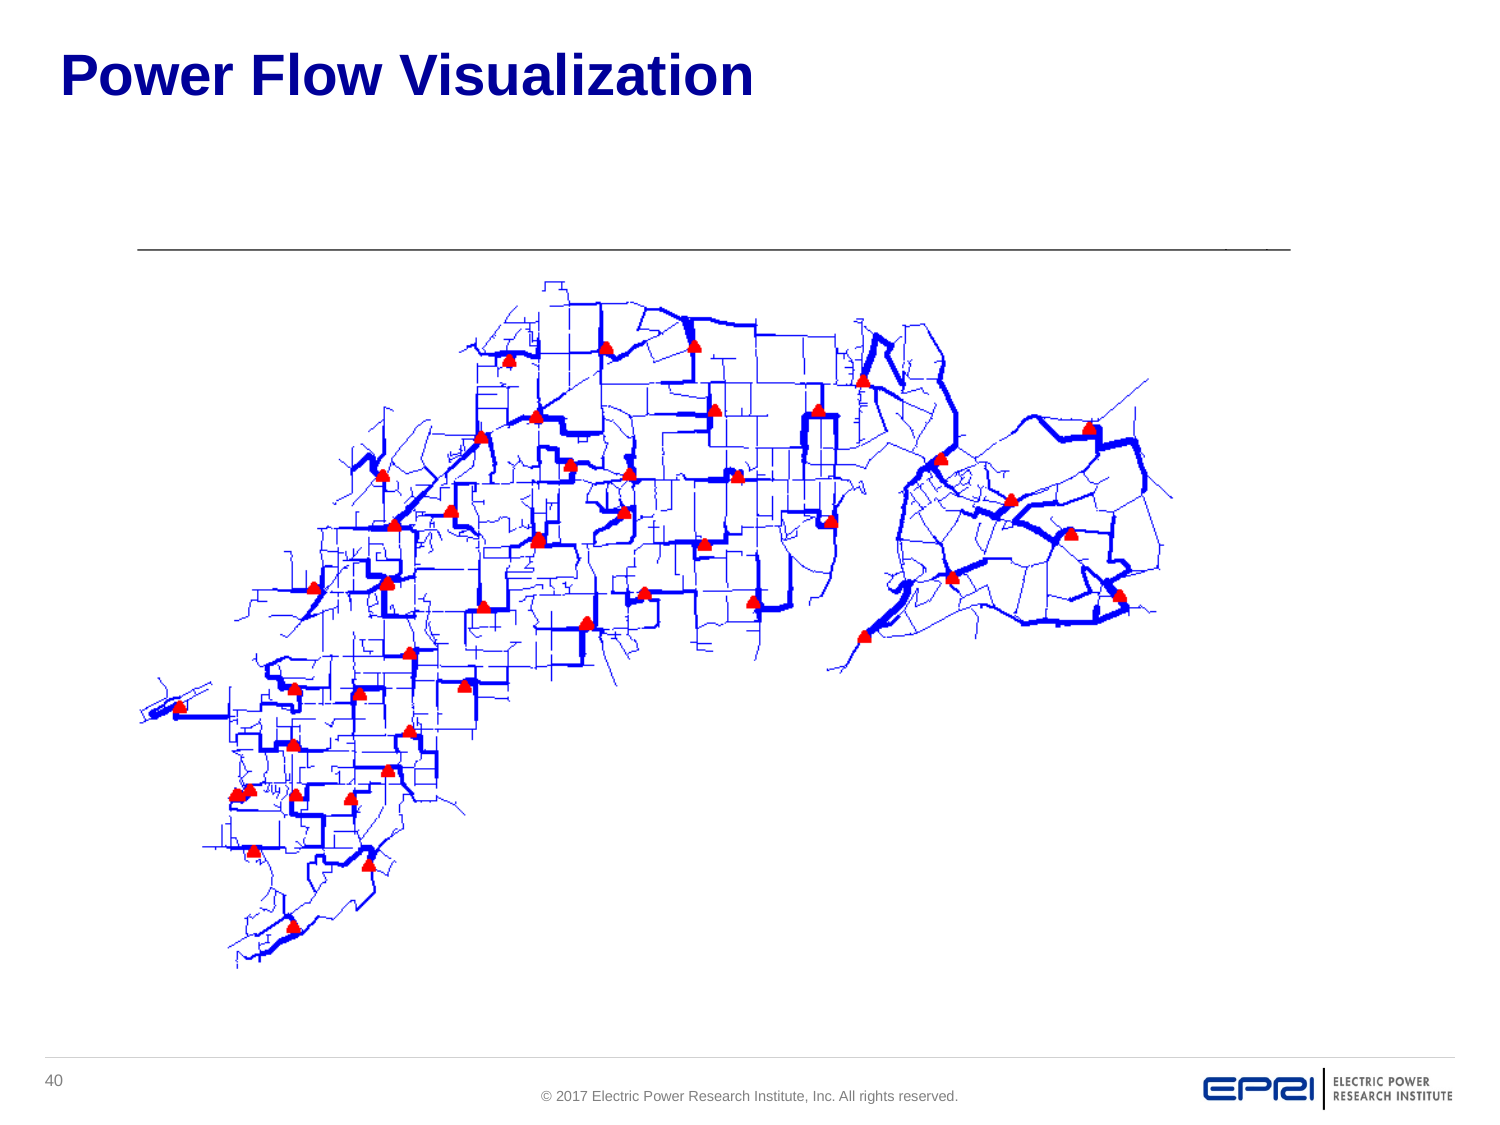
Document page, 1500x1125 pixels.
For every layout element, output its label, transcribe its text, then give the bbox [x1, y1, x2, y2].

title Power Flow Visualization [44, 29, 1456, 151]
picture [1200, 1064, 1455, 1113]
picture [137, 249, 1291, 1007]
